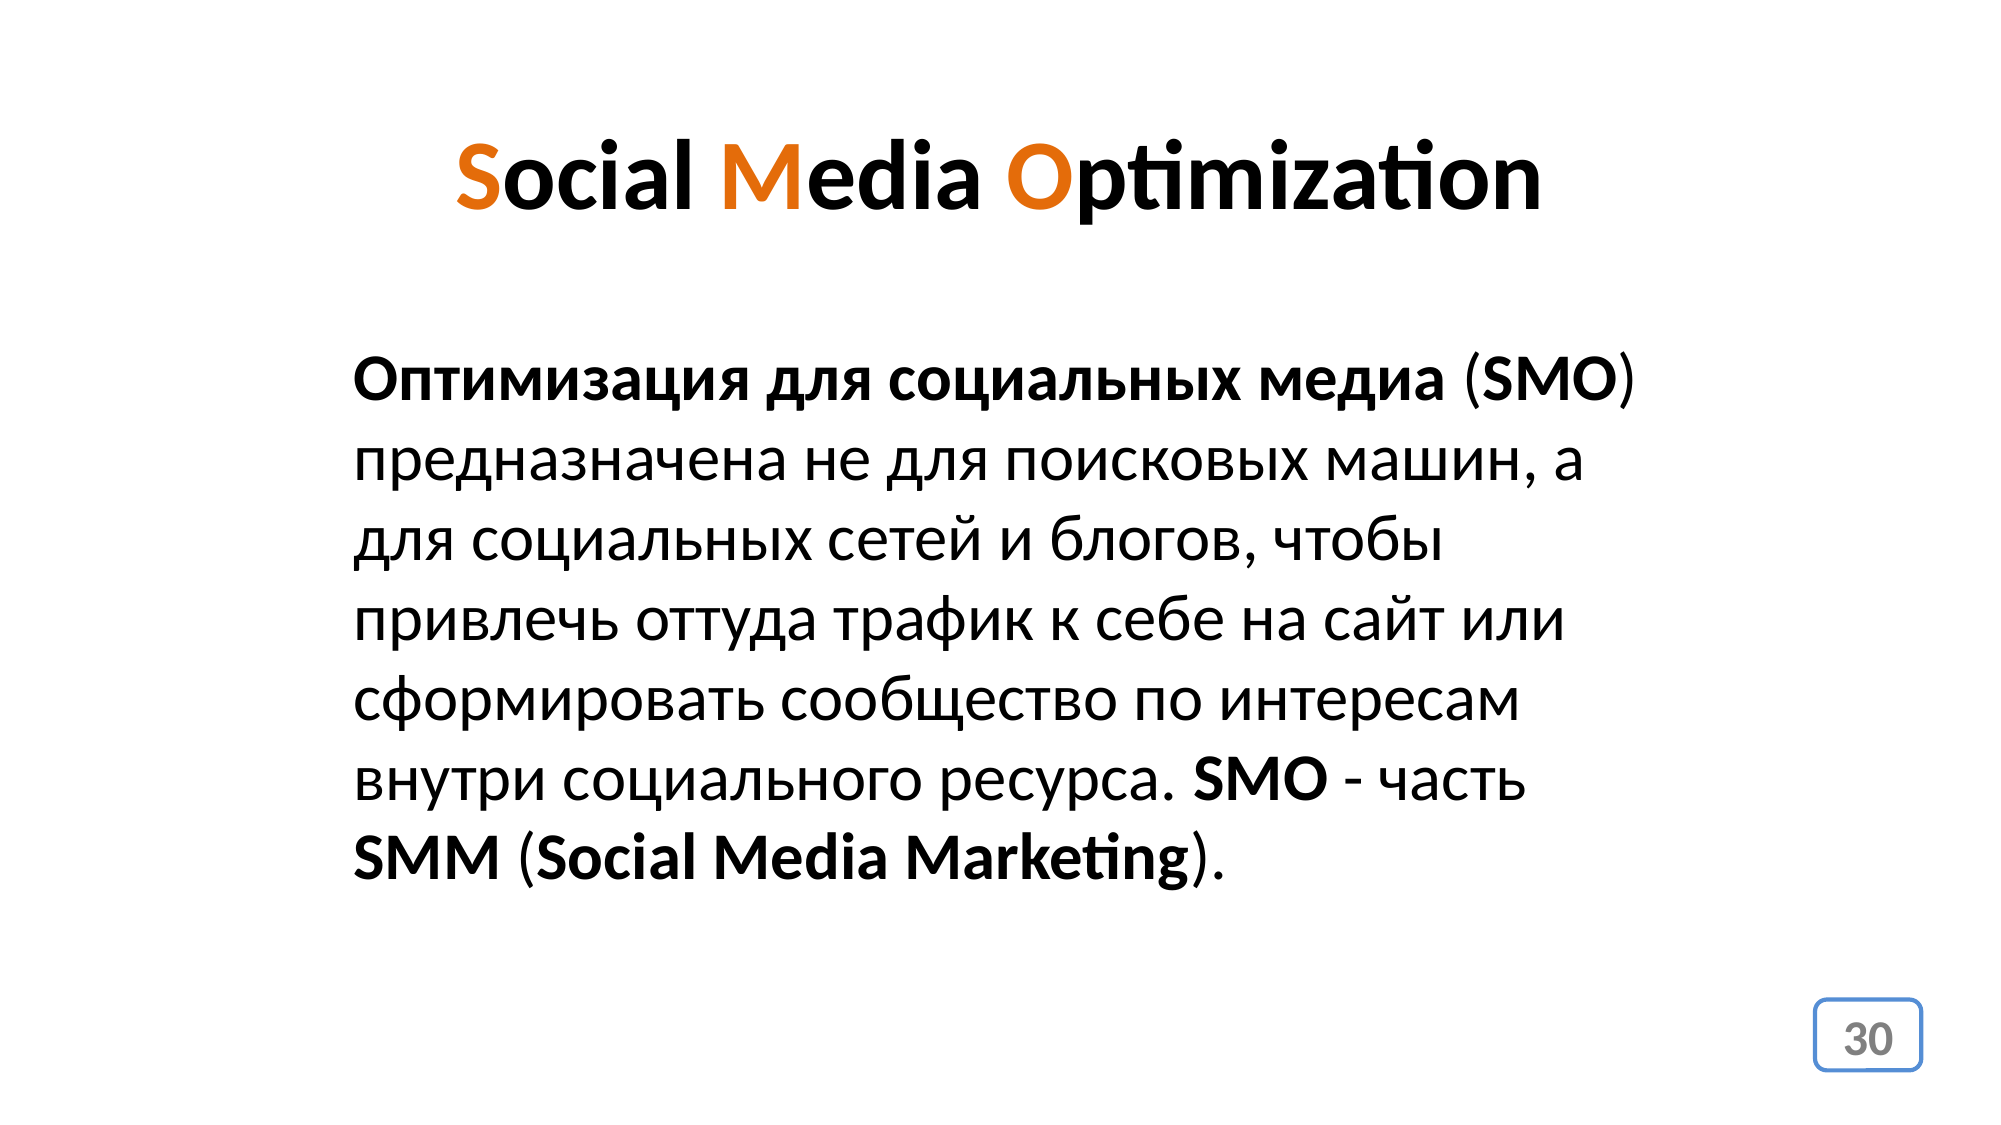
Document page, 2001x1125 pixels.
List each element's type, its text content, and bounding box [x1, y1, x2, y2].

text_box 30 [1812, 997, 1924, 1073]
text_box Оптимизация для социальных медиа (SMO) предназначена не для поисковых машин, а для социальных сетей и блогов, чтобы привлечь оттуда трафик к себе на сайт или сформировать сообщество по интересам внутри социального ресурса. SMO - часть SMM (Social Media Marketing). [338, 326, 1686, 901]
text_box Social Media Optimization [0, 101, 2000, 237]
